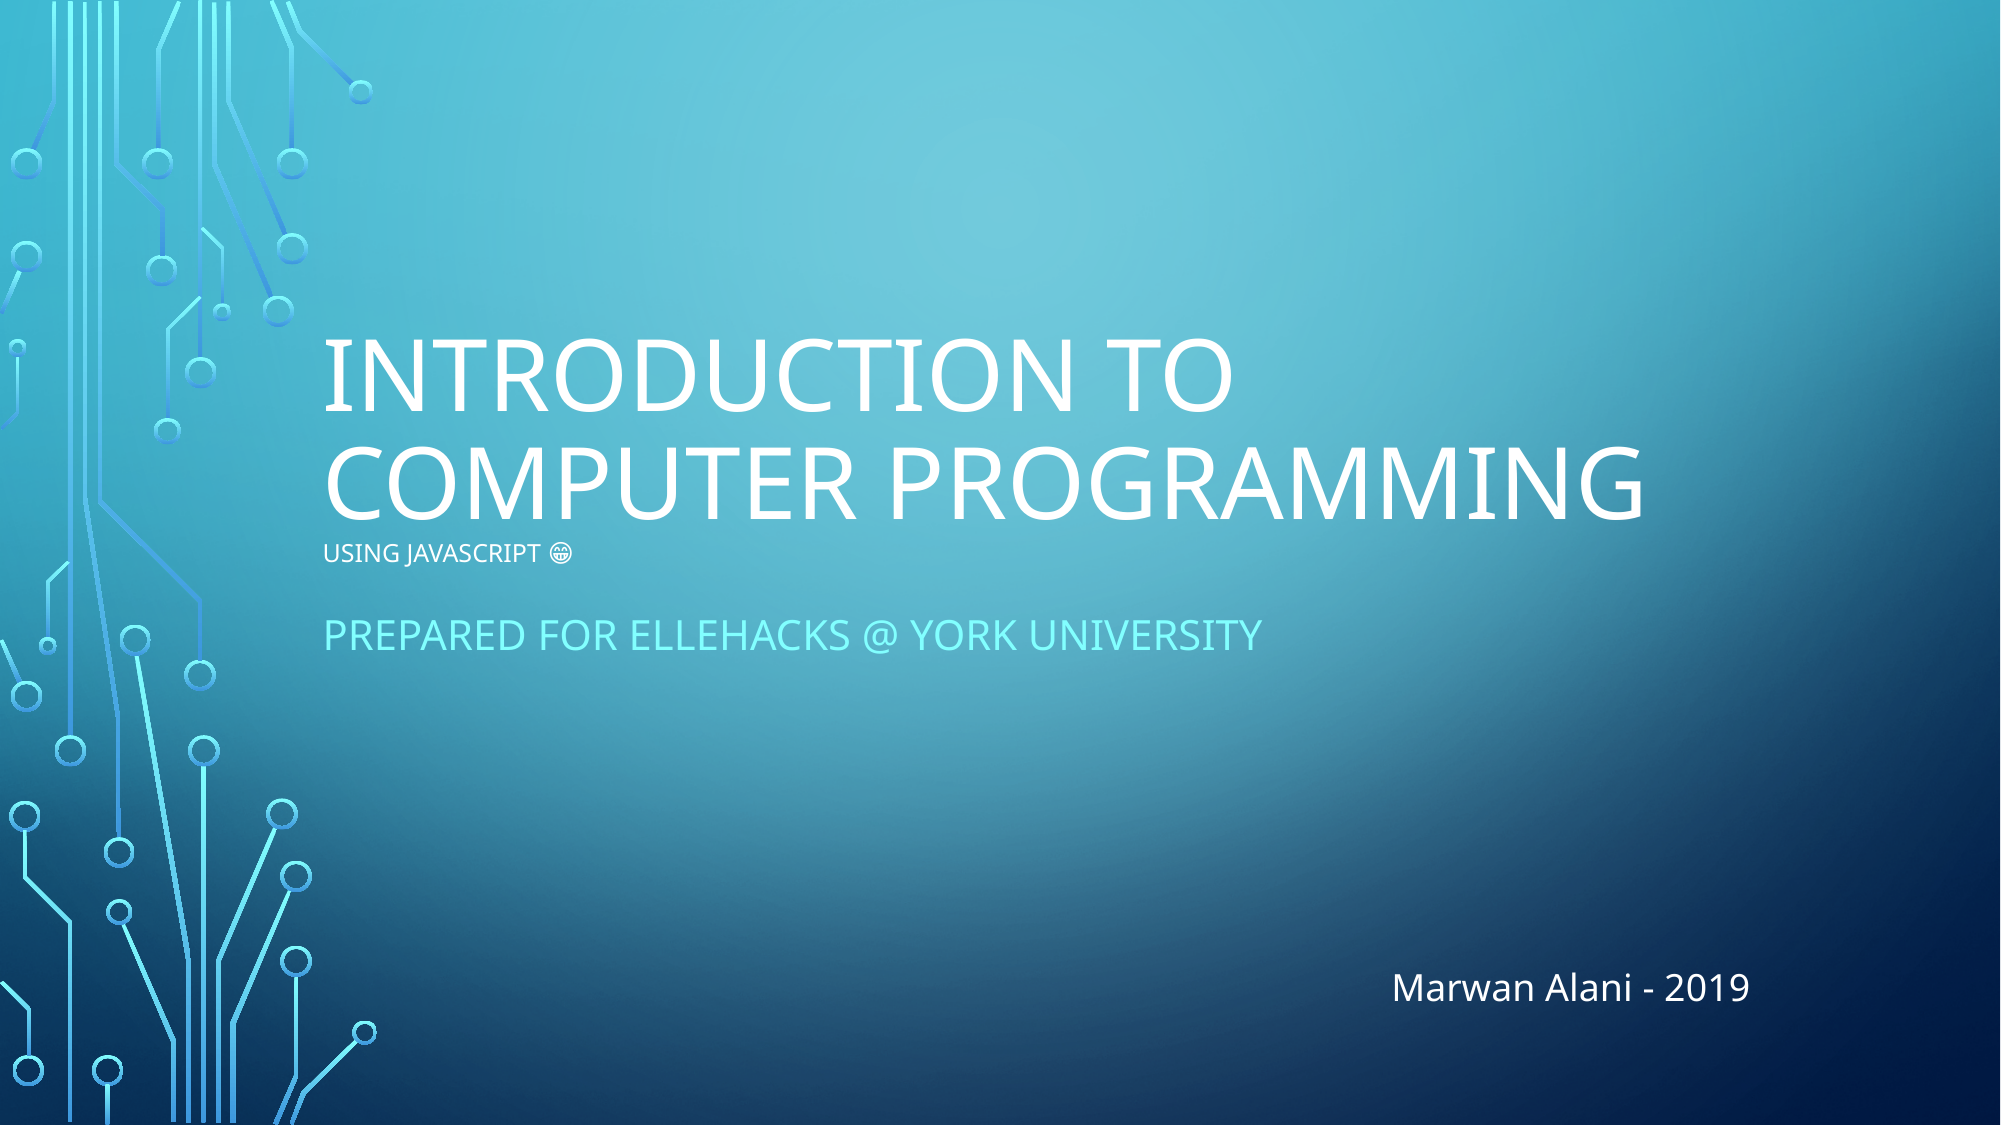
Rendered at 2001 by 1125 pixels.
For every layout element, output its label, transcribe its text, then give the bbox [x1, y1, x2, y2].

title Introduction to computer programming using javascript 😁 [307, 184, 1750, 576]
subtitle Prepared for ellehacks @ York University [307, 590, 1750, 863]
text_box Marwan Alani - 2019 [1376, 956, 1766, 1017]
